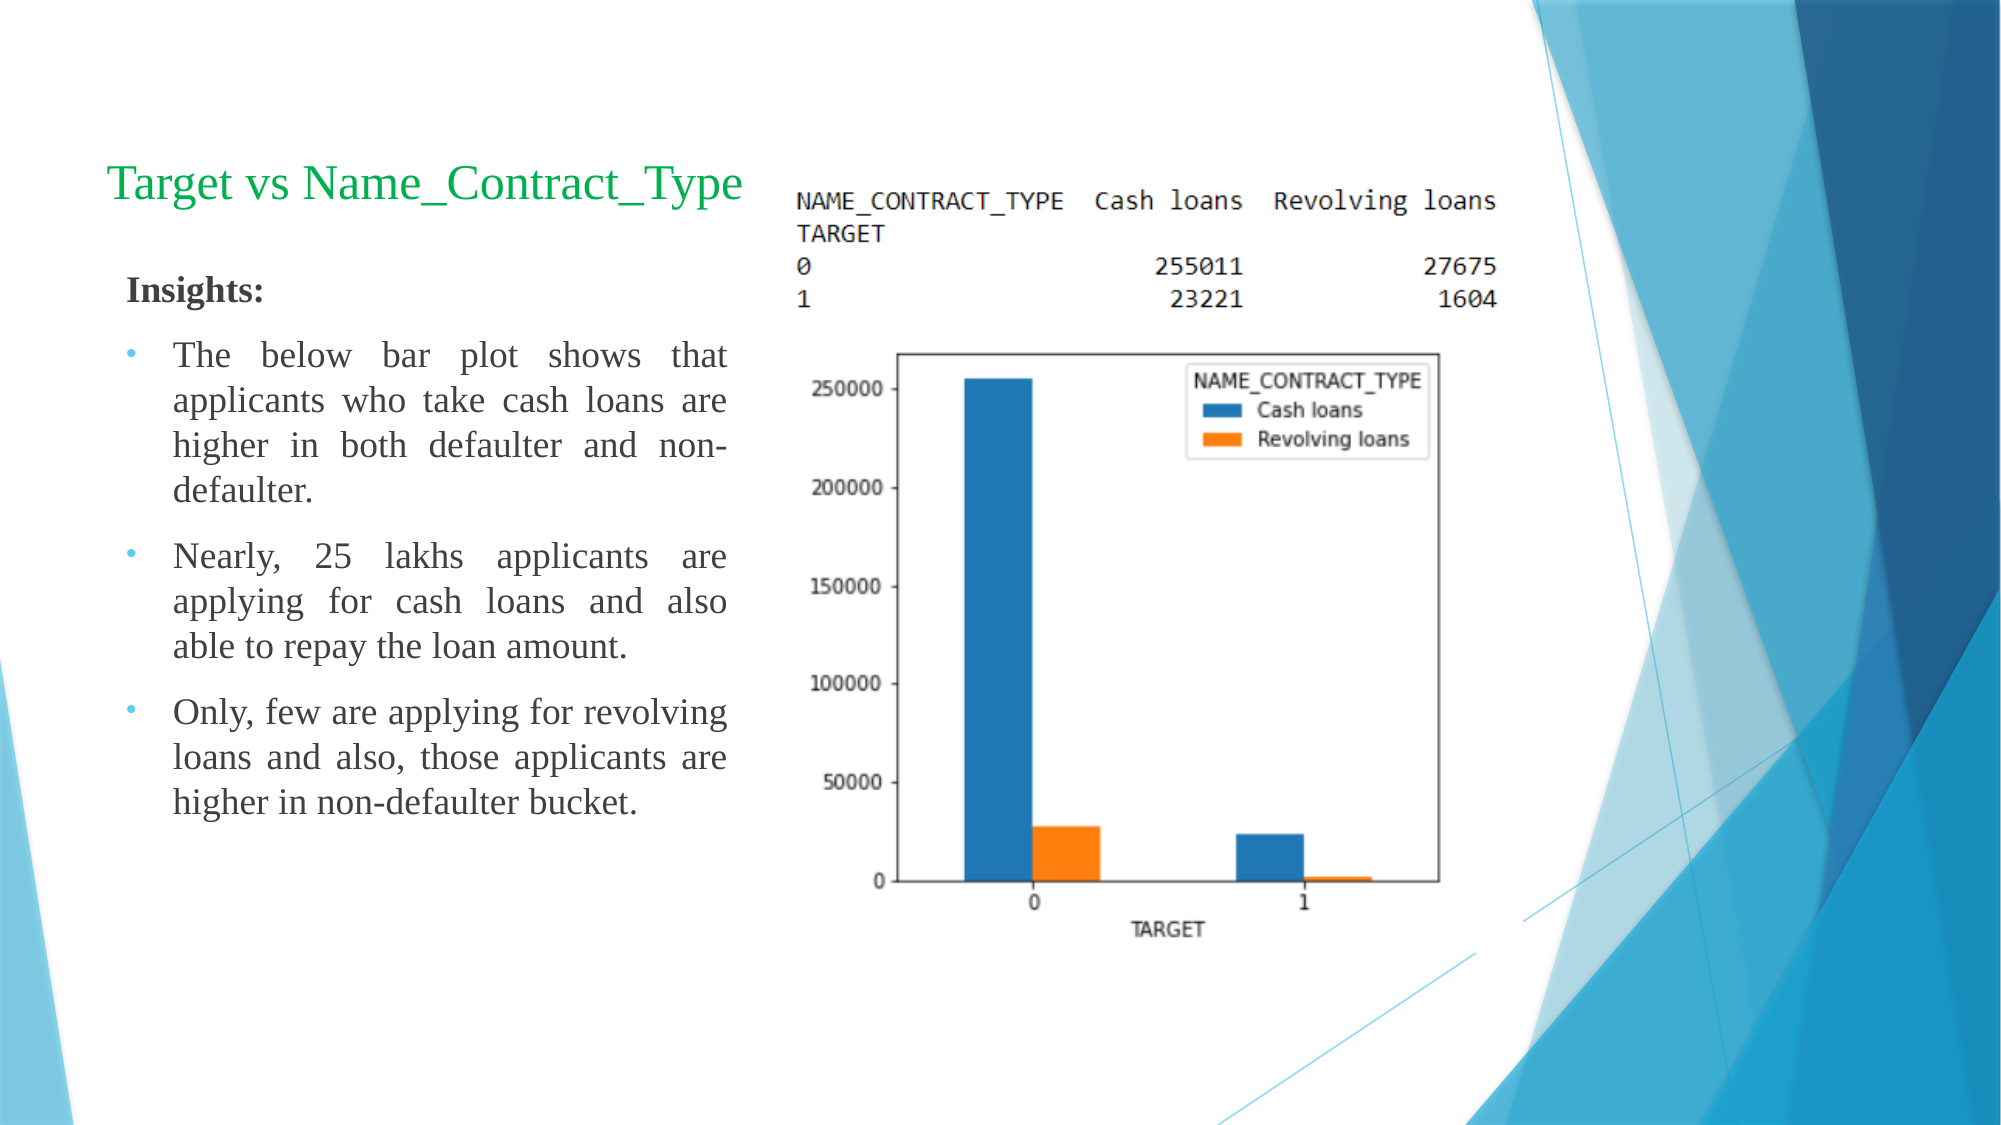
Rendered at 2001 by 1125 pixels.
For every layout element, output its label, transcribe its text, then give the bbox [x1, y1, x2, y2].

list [781, 174, 1524, 953]
title Target vs Name_Contract_Type [91, 109, 763, 218]
list Insights: The below bar plot shows that applicants who take cash loans are higher in both defaulter and non-defaulter. Nearly, 25 lakhs applicants are applying for cash loans and also able to repay the loan amount. Only, few are applying for revolving loans and also, those applicants are higher in non-defaulter bucket. [111, 257, 744, 927]
